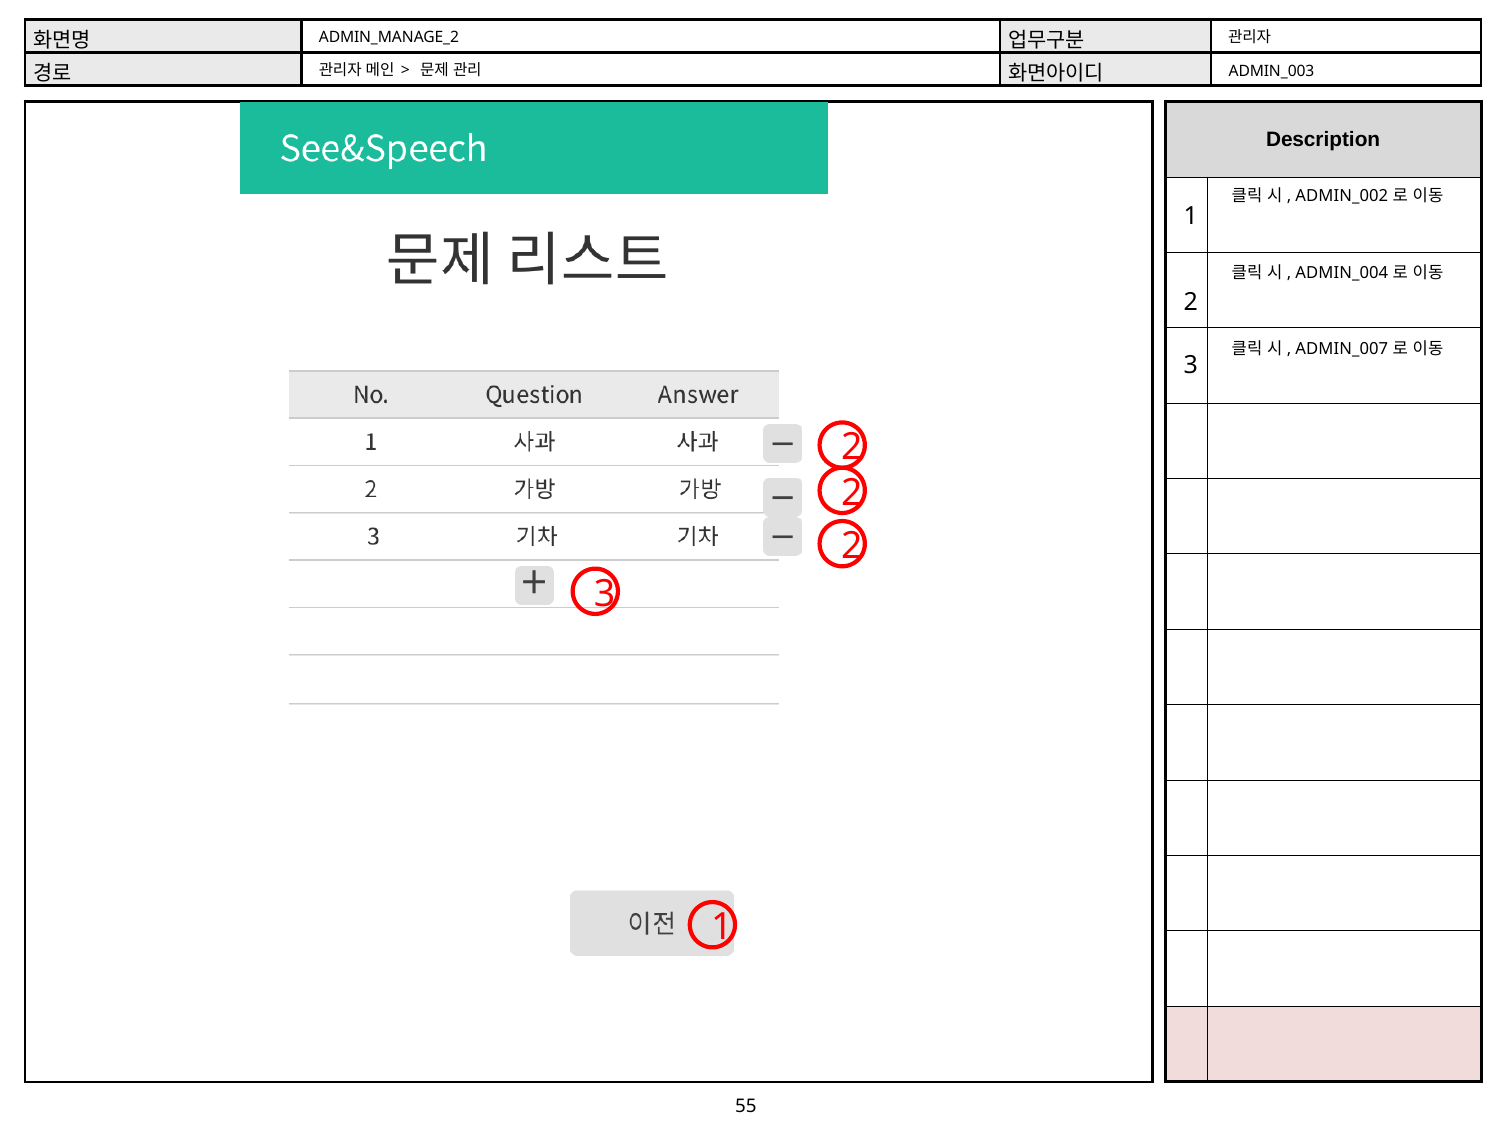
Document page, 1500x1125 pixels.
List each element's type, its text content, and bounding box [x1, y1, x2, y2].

list 관리자 [1213, 19, 1482, 53]
text_box 2 [832, 465, 867, 516]
list ADMIN_MANAGE_2 [303, 19, 999, 52]
list ADMIN_003 [1213, 53, 1482, 88]
text_box 클릭 시, ADMIN_002로 이동 [1216, 177, 1500, 213]
text_box 클릭 시, ADMIN_007로 이동 [1216, 330, 1500, 365]
list 관리자 메인 > 문제 관리 [303, 52, 999, 86]
text_box 1 [1168, 192, 1208, 237]
text_box 2 [832, 518, 867, 569]
text_box 2 [832, 420, 867, 468]
text_box 클릭 시, ADMIN_004로 이동 [1216, 253, 1500, 289]
picture [240, 102, 828, 1081]
text_box 3 [1168, 341, 1208, 387]
text_box 2 [1168, 278, 1208, 323]
